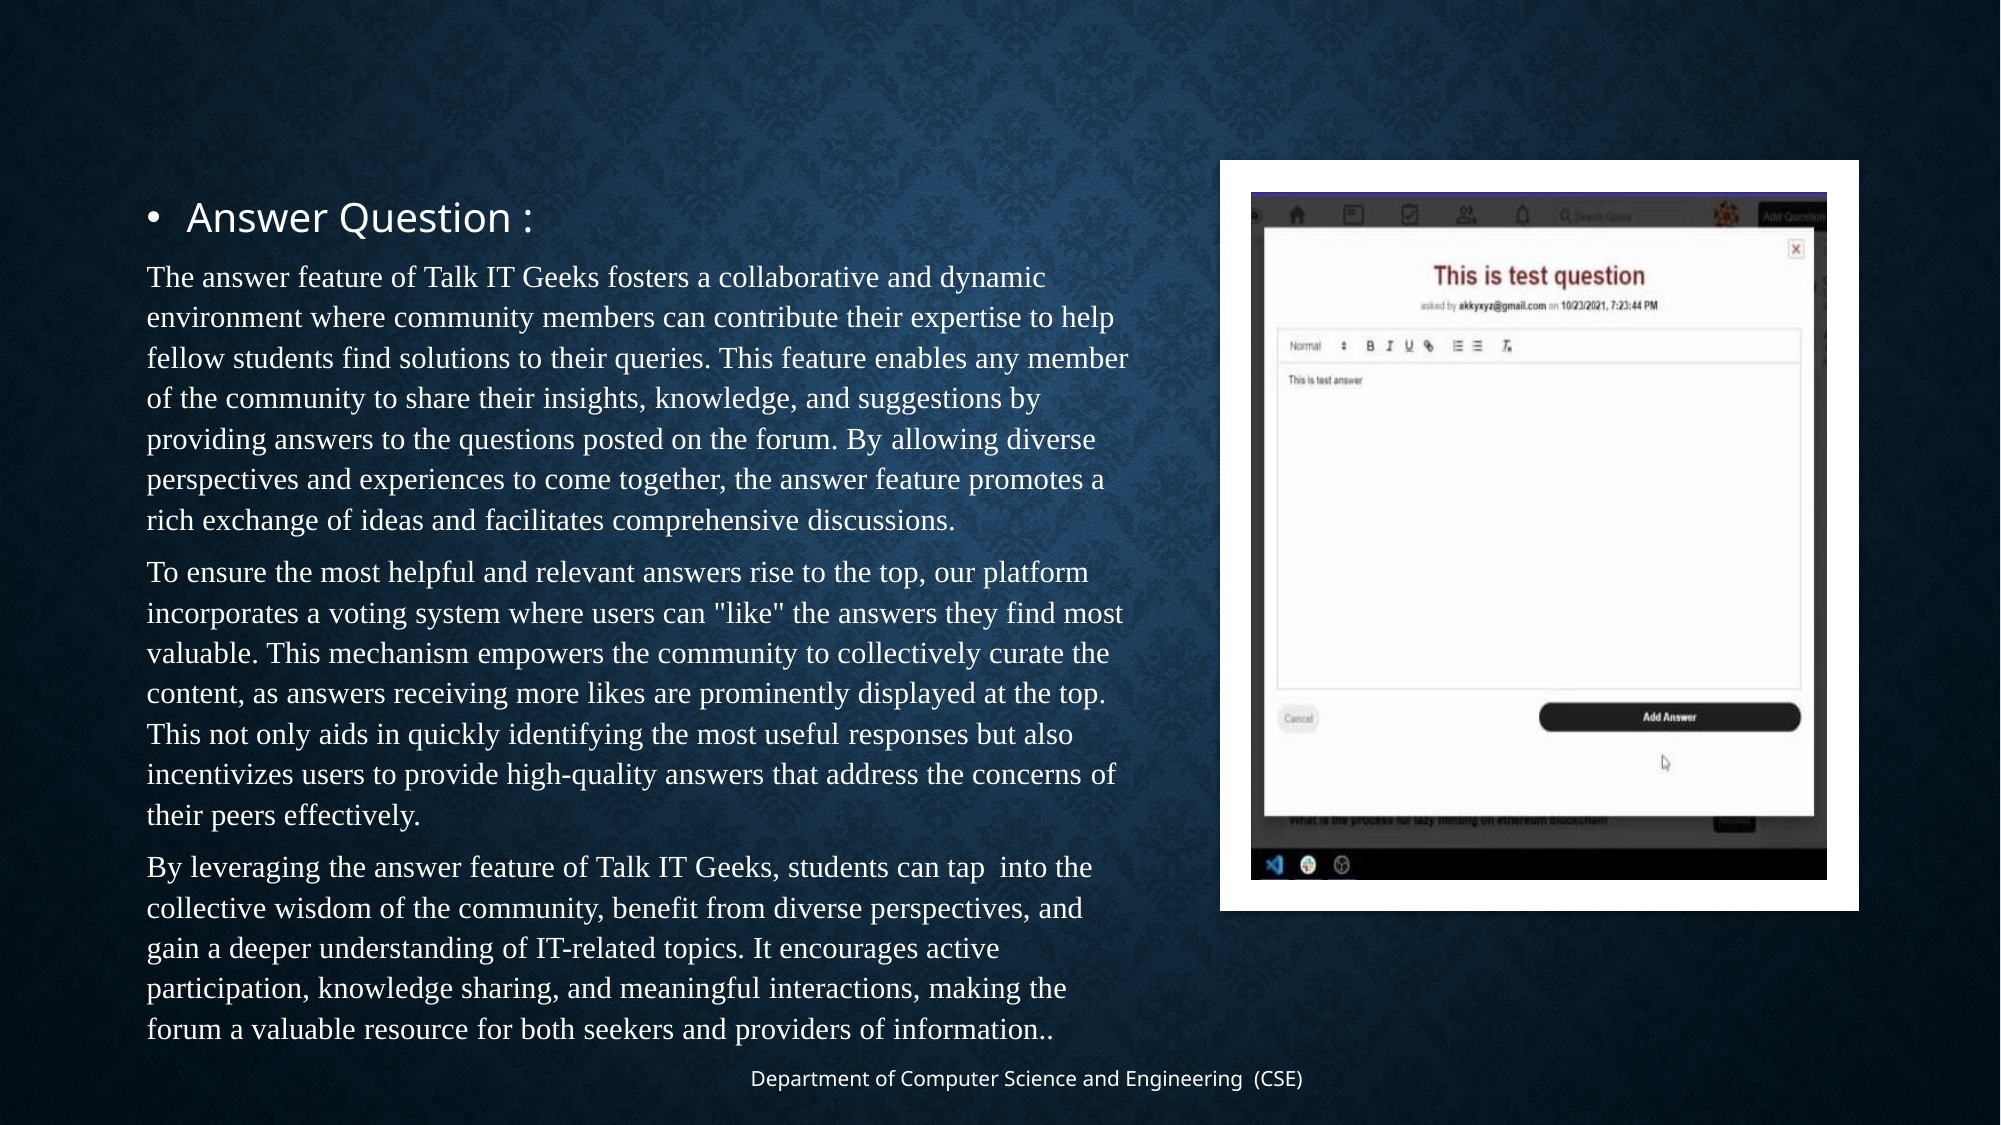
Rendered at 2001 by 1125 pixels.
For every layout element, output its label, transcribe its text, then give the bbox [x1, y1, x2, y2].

text_box Department of Computer Science and Engineering (CSE) [526, 1058, 1527, 1099]
list Answer Question : The answer feature of Talk IT Geeks fosters a collaborative and dynamic environment where community members can contribute their expertise to help fellow students find solutions to their queries. This feature enables any member of the community to share their insights, knowledge, and suggestions by providing answers to the questions posted on the forum. By allowing diverse perspectives and experiences to come together, the answer feature promotes a rich exchange of ideas and facilitates comprehensive discussions. To ensure the most helpful and relevant answers rise to the top, our platform incorporates a voting system where users can "like" the answers they find most valuable. This mechanism empowers the community to collectively curate the content, as answers receiving more likes are prominently displayed at the top. This not only aids in quickly identifying the most useful responses but also incentivizes users to provide high-quality answers that address the concerns of their peers effectively. By leveraging the answer feature of Talk IT Geeks, students can tap into the collective wisdom of the community, benefit from diverse perspectives, and gain a deeper understanding of IT-related topics. It encourages active participation, knowledge sharing, and meaningful interactions, making the forum a valuable resource for both seekers and providers of information.. [131, 179, 1174, 1059]
picture [1250, 191, 1828, 881]
